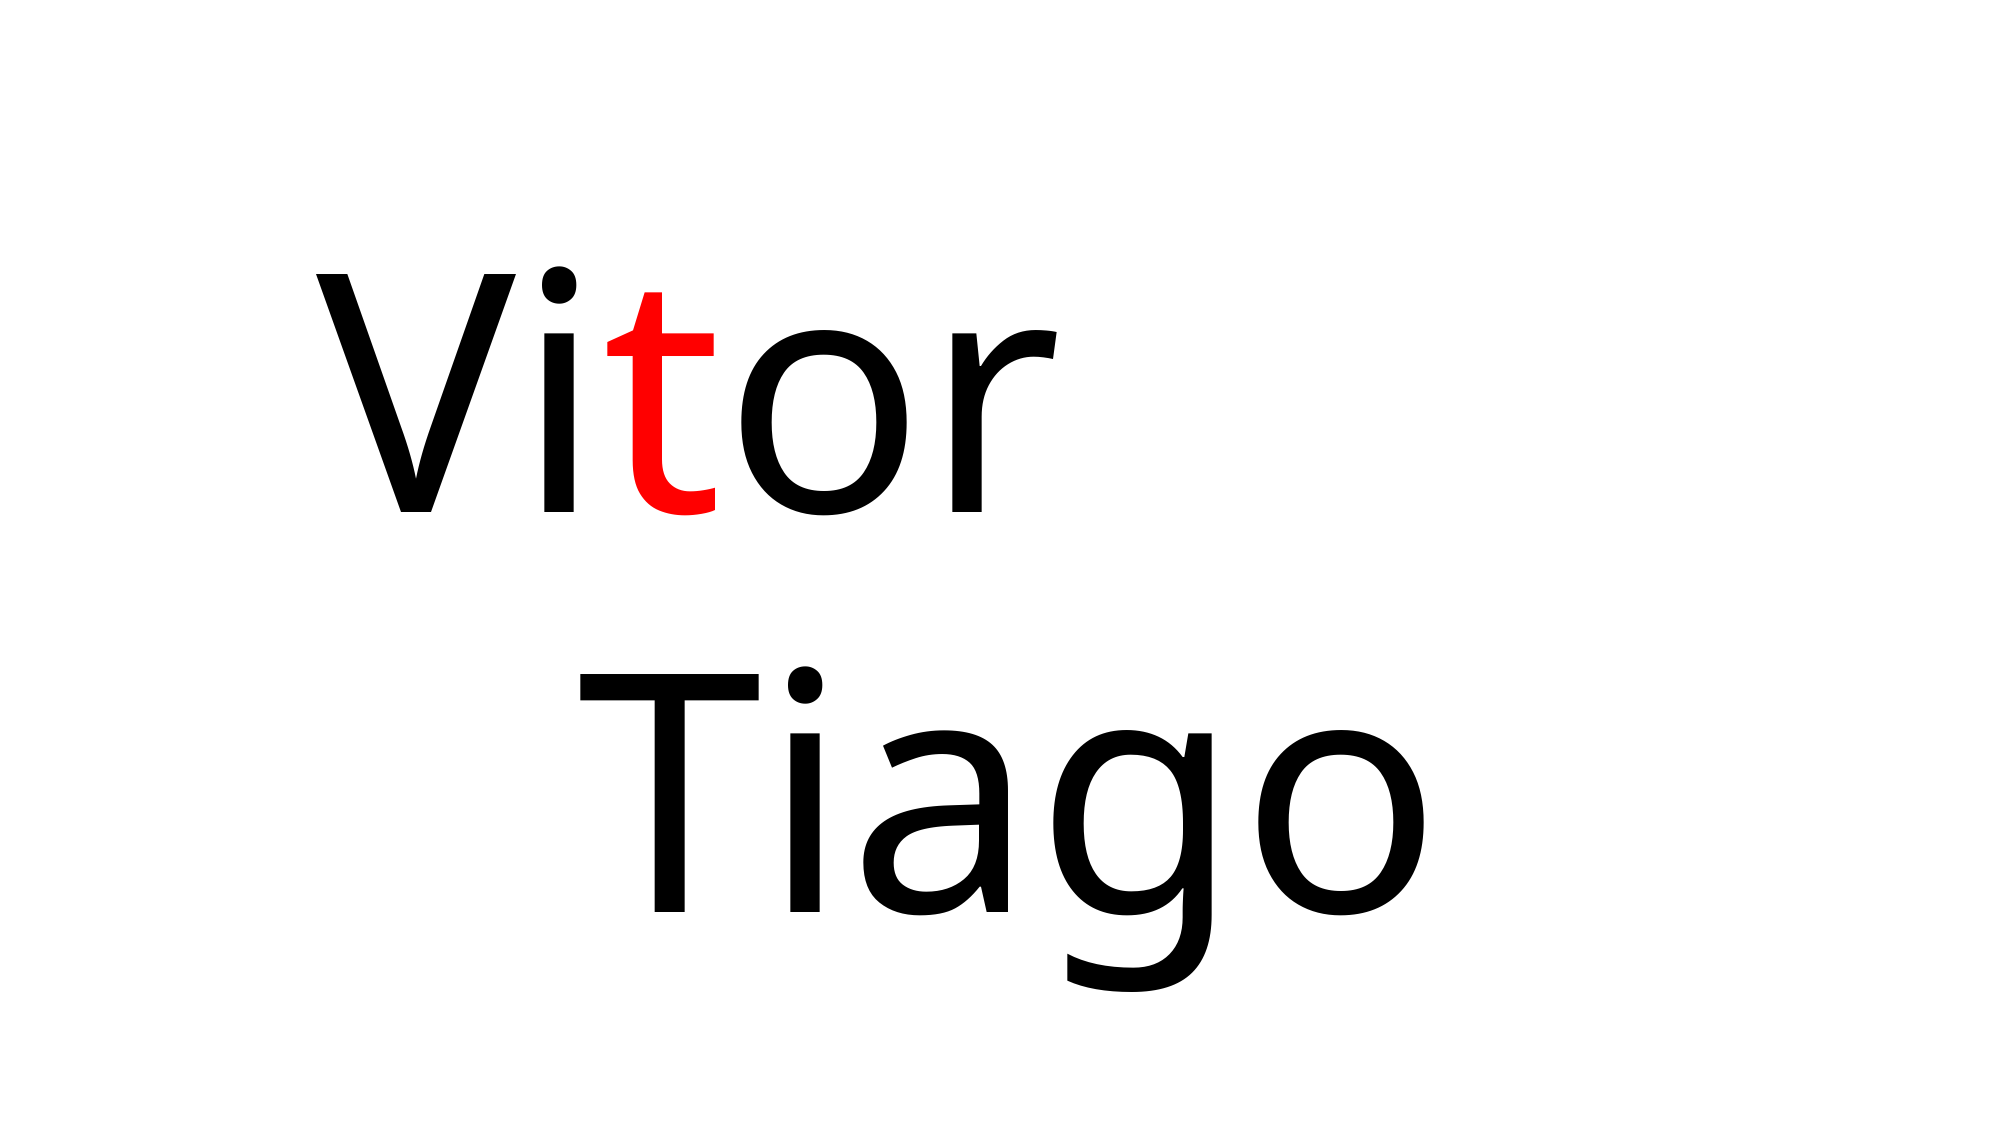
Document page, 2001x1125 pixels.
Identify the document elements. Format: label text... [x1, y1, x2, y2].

text_box Vitor Tiago [302, 171, 1695, 986]
